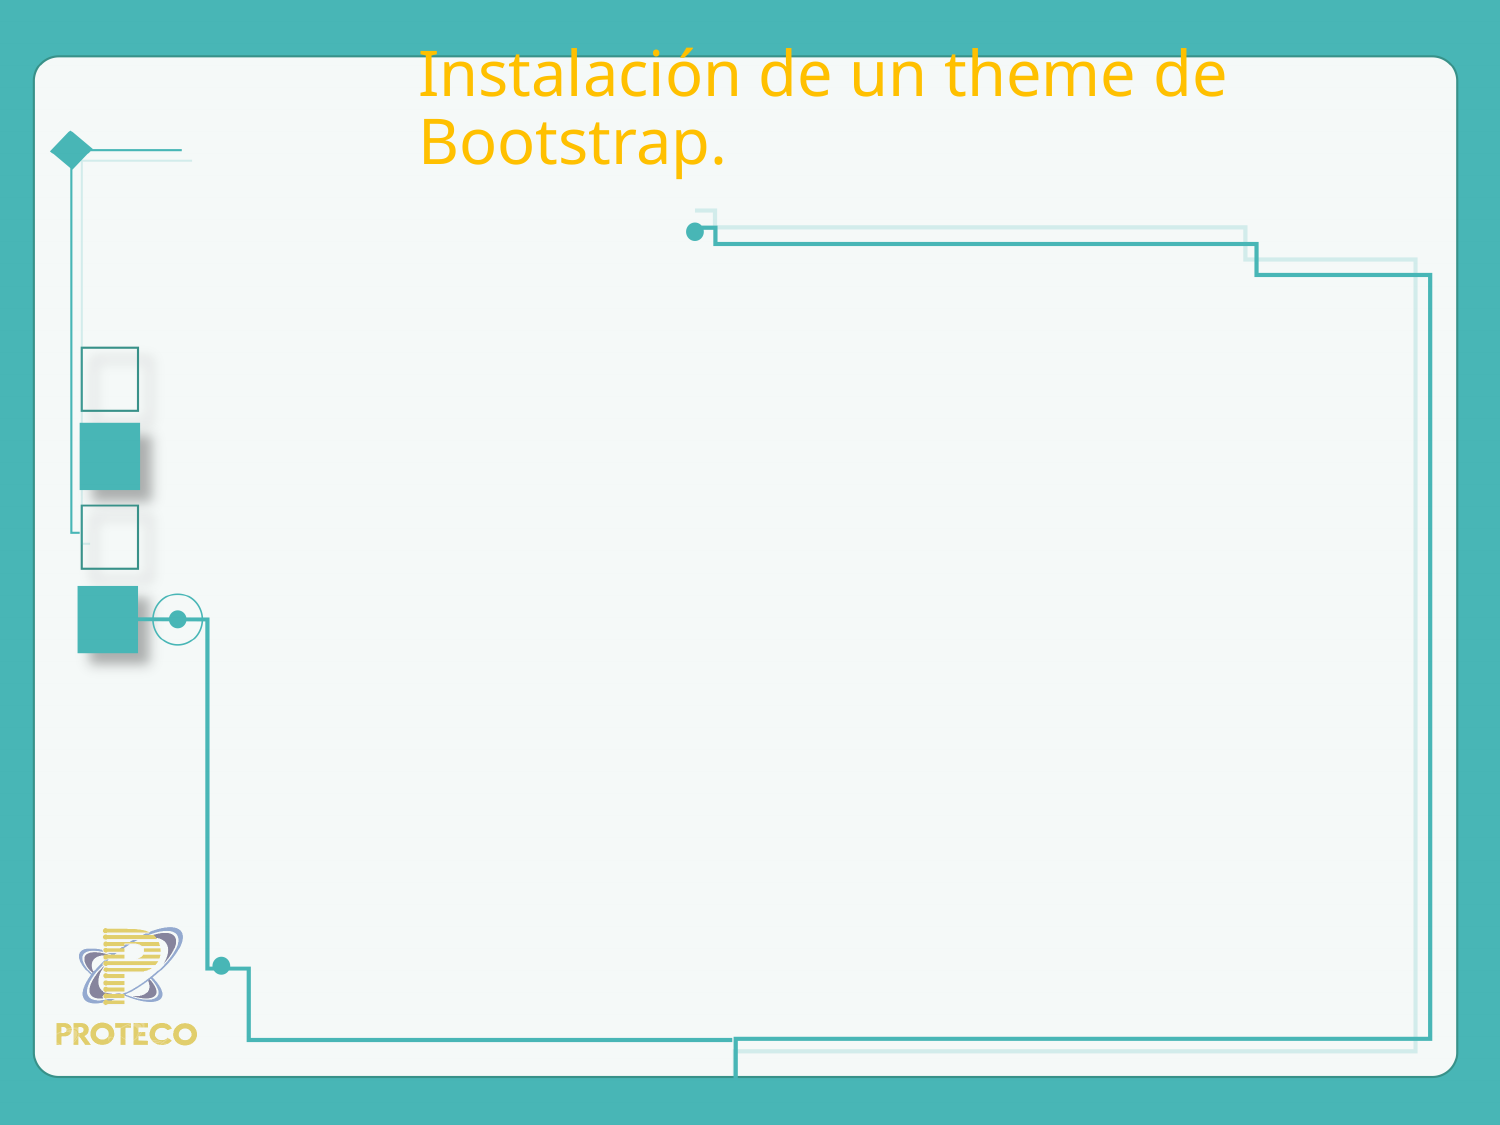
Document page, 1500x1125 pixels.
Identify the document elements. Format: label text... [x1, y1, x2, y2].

title Instalación de un theme de Bootstrap. [403, 34, 1428, 187]
picture [0, 0, 1500, 1125]
